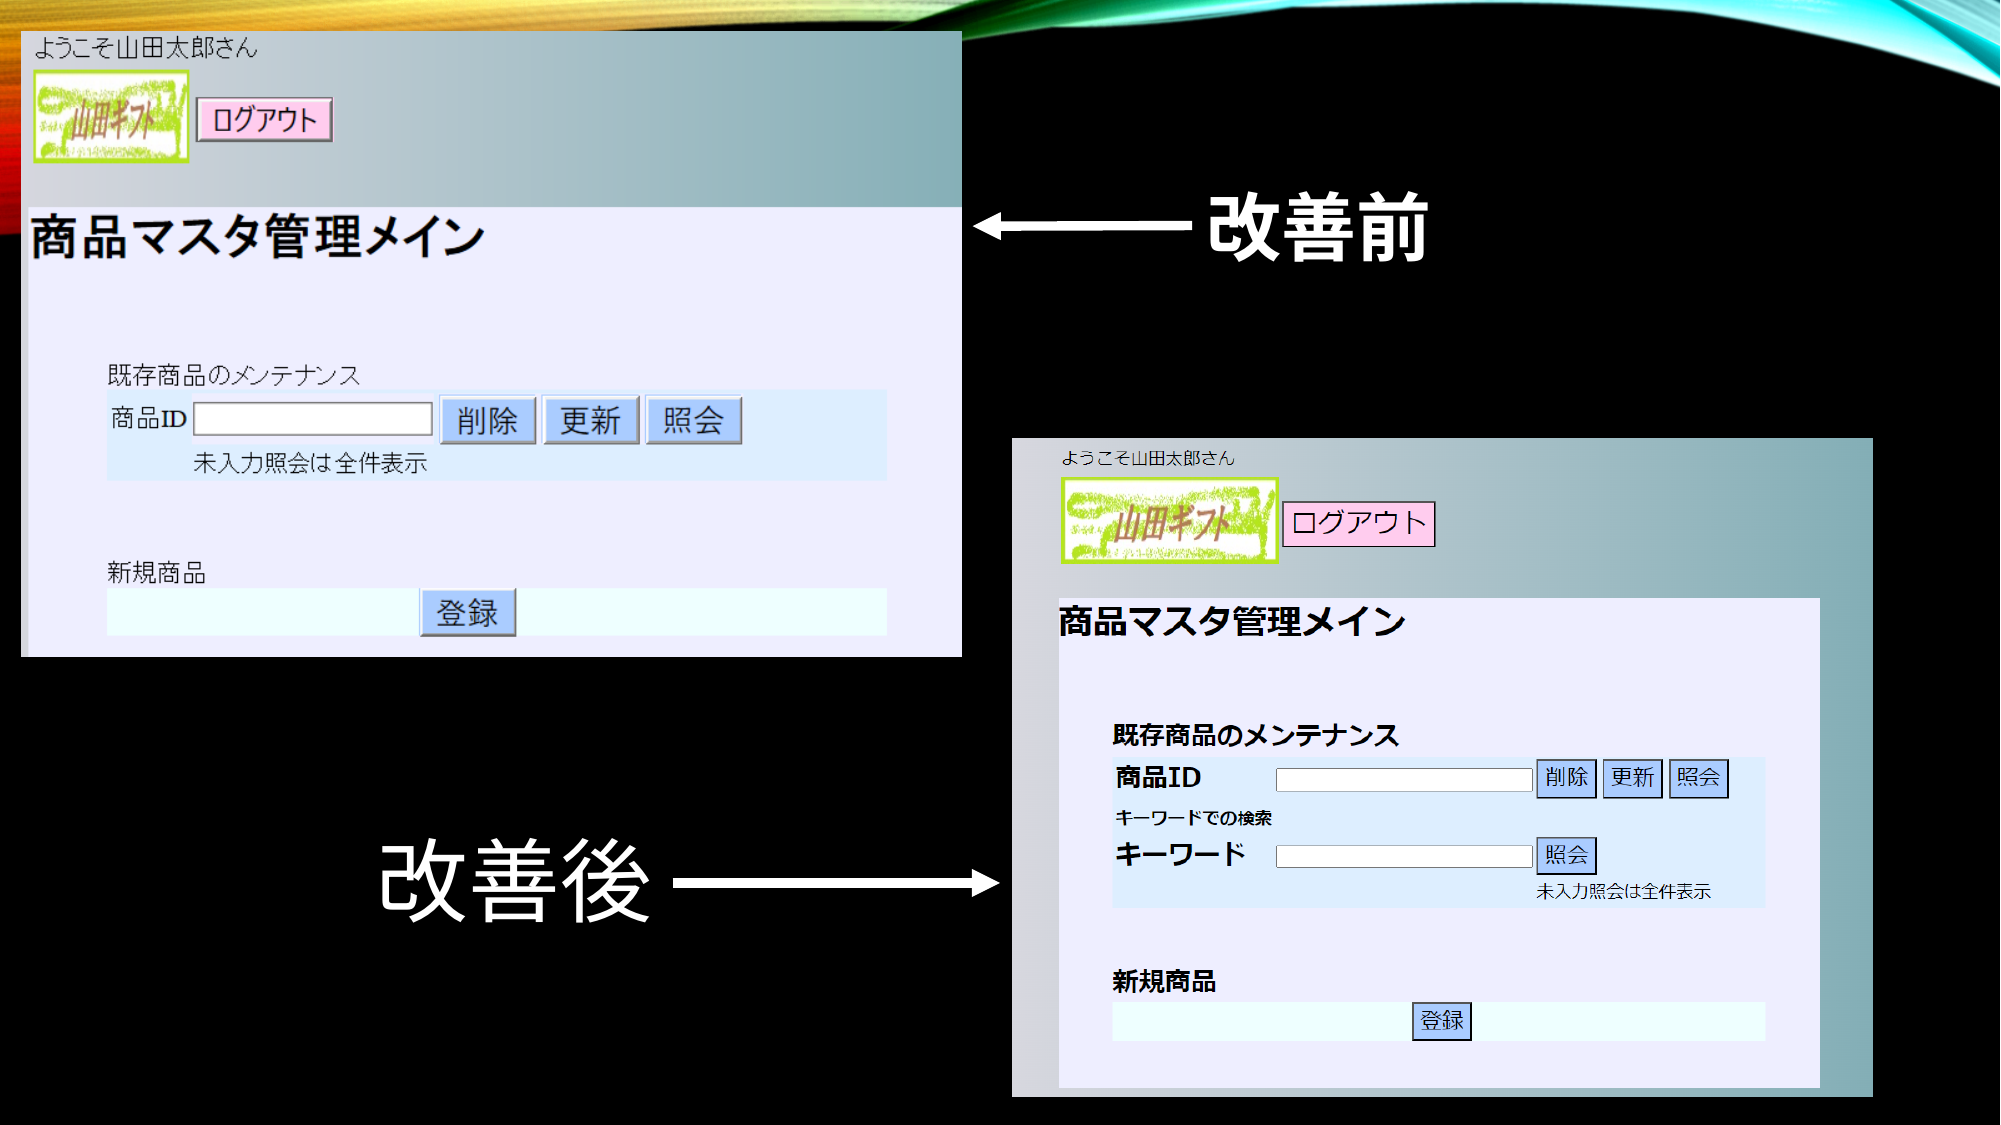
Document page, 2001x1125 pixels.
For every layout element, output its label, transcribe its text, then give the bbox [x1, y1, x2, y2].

text_box 改善後 [361, 815, 1012, 941]
picture [1001, 231, 1192, 237]
picture [0, 0, 2000, 657]
text_box 改善前 [1192, 173, 1447, 278]
picture [1012, 438, 1874, 1097]
